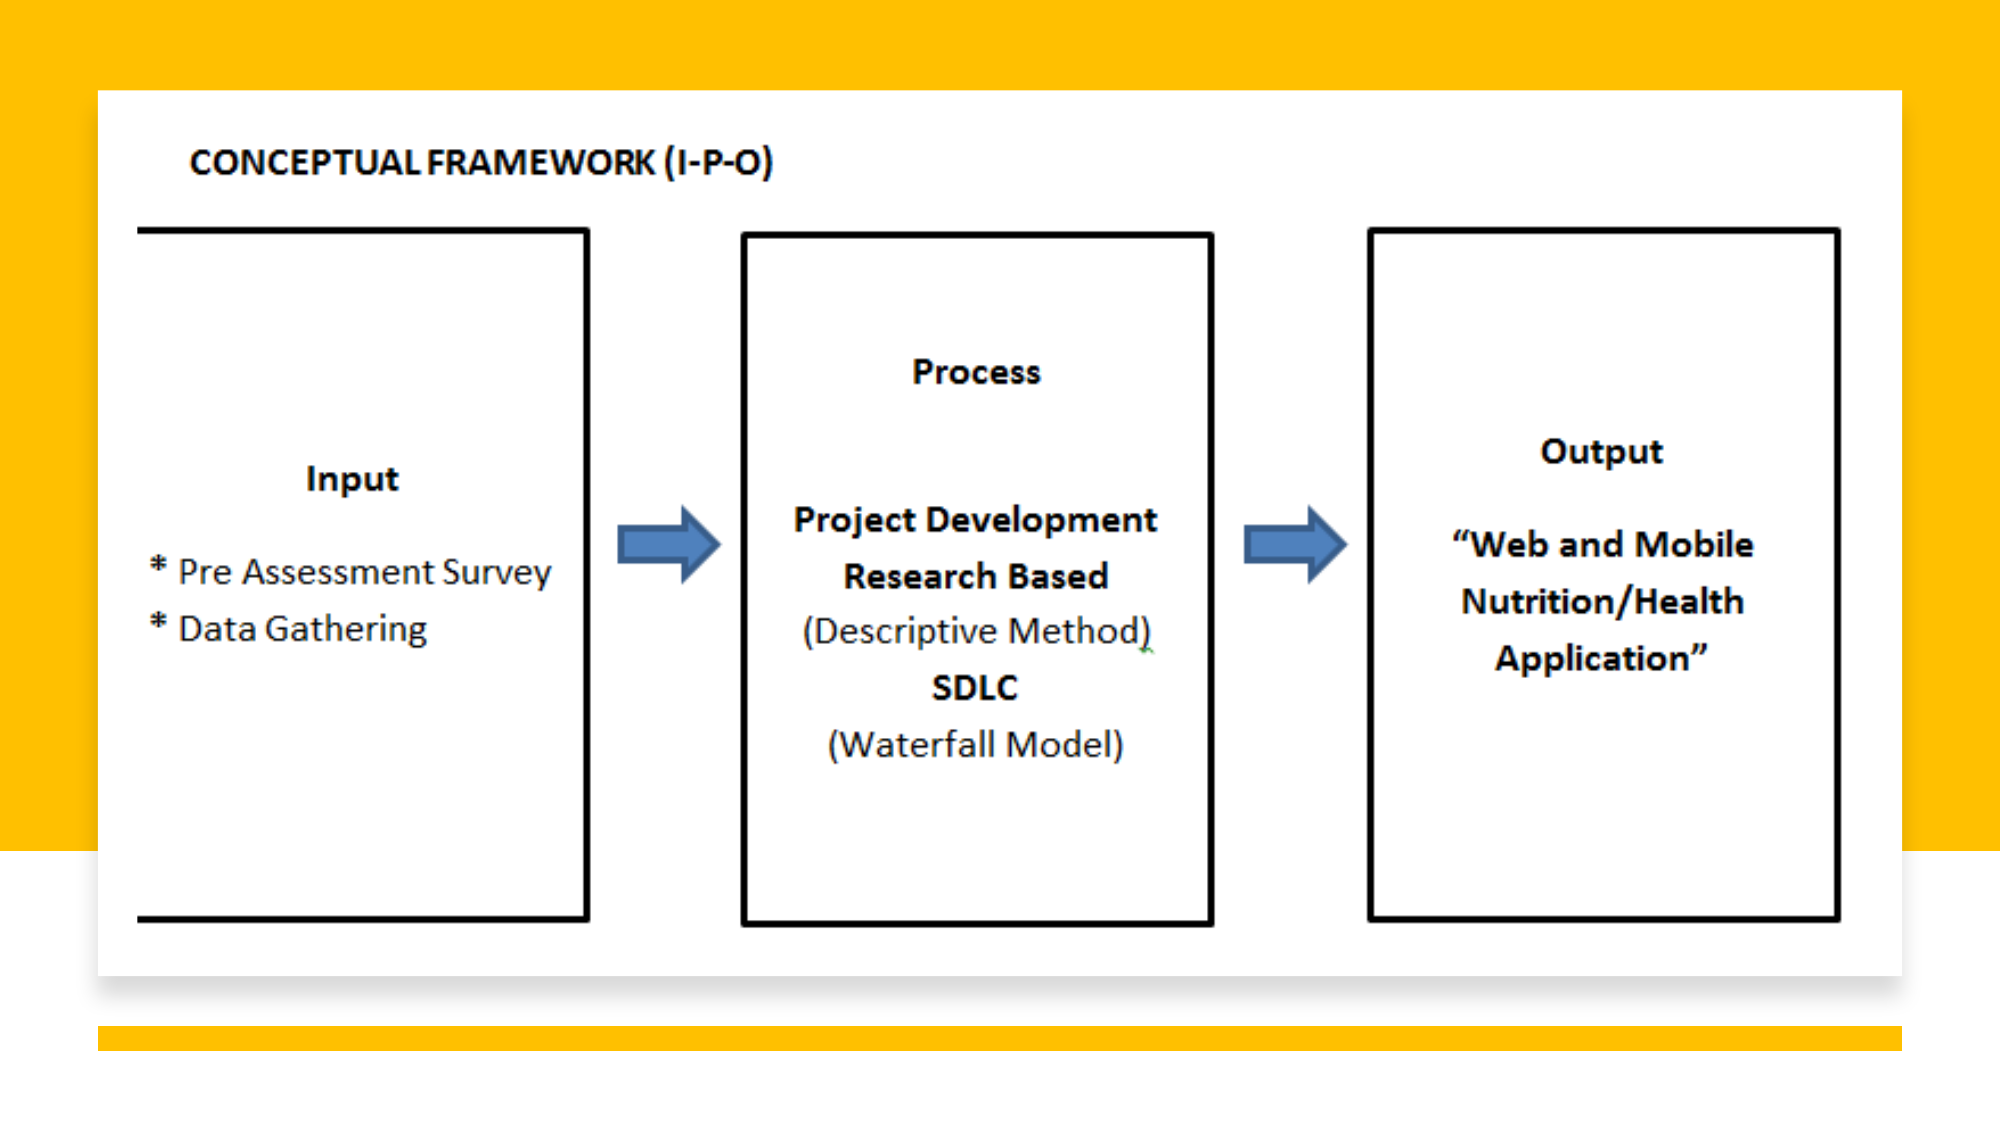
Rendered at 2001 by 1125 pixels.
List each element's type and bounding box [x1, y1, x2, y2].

text_box [0, 852, 2000, 1125]
text_box [97, 89, 1903, 977]
text_box [0, 0, 2000, 852]
list [137, 123, 1863, 944]
